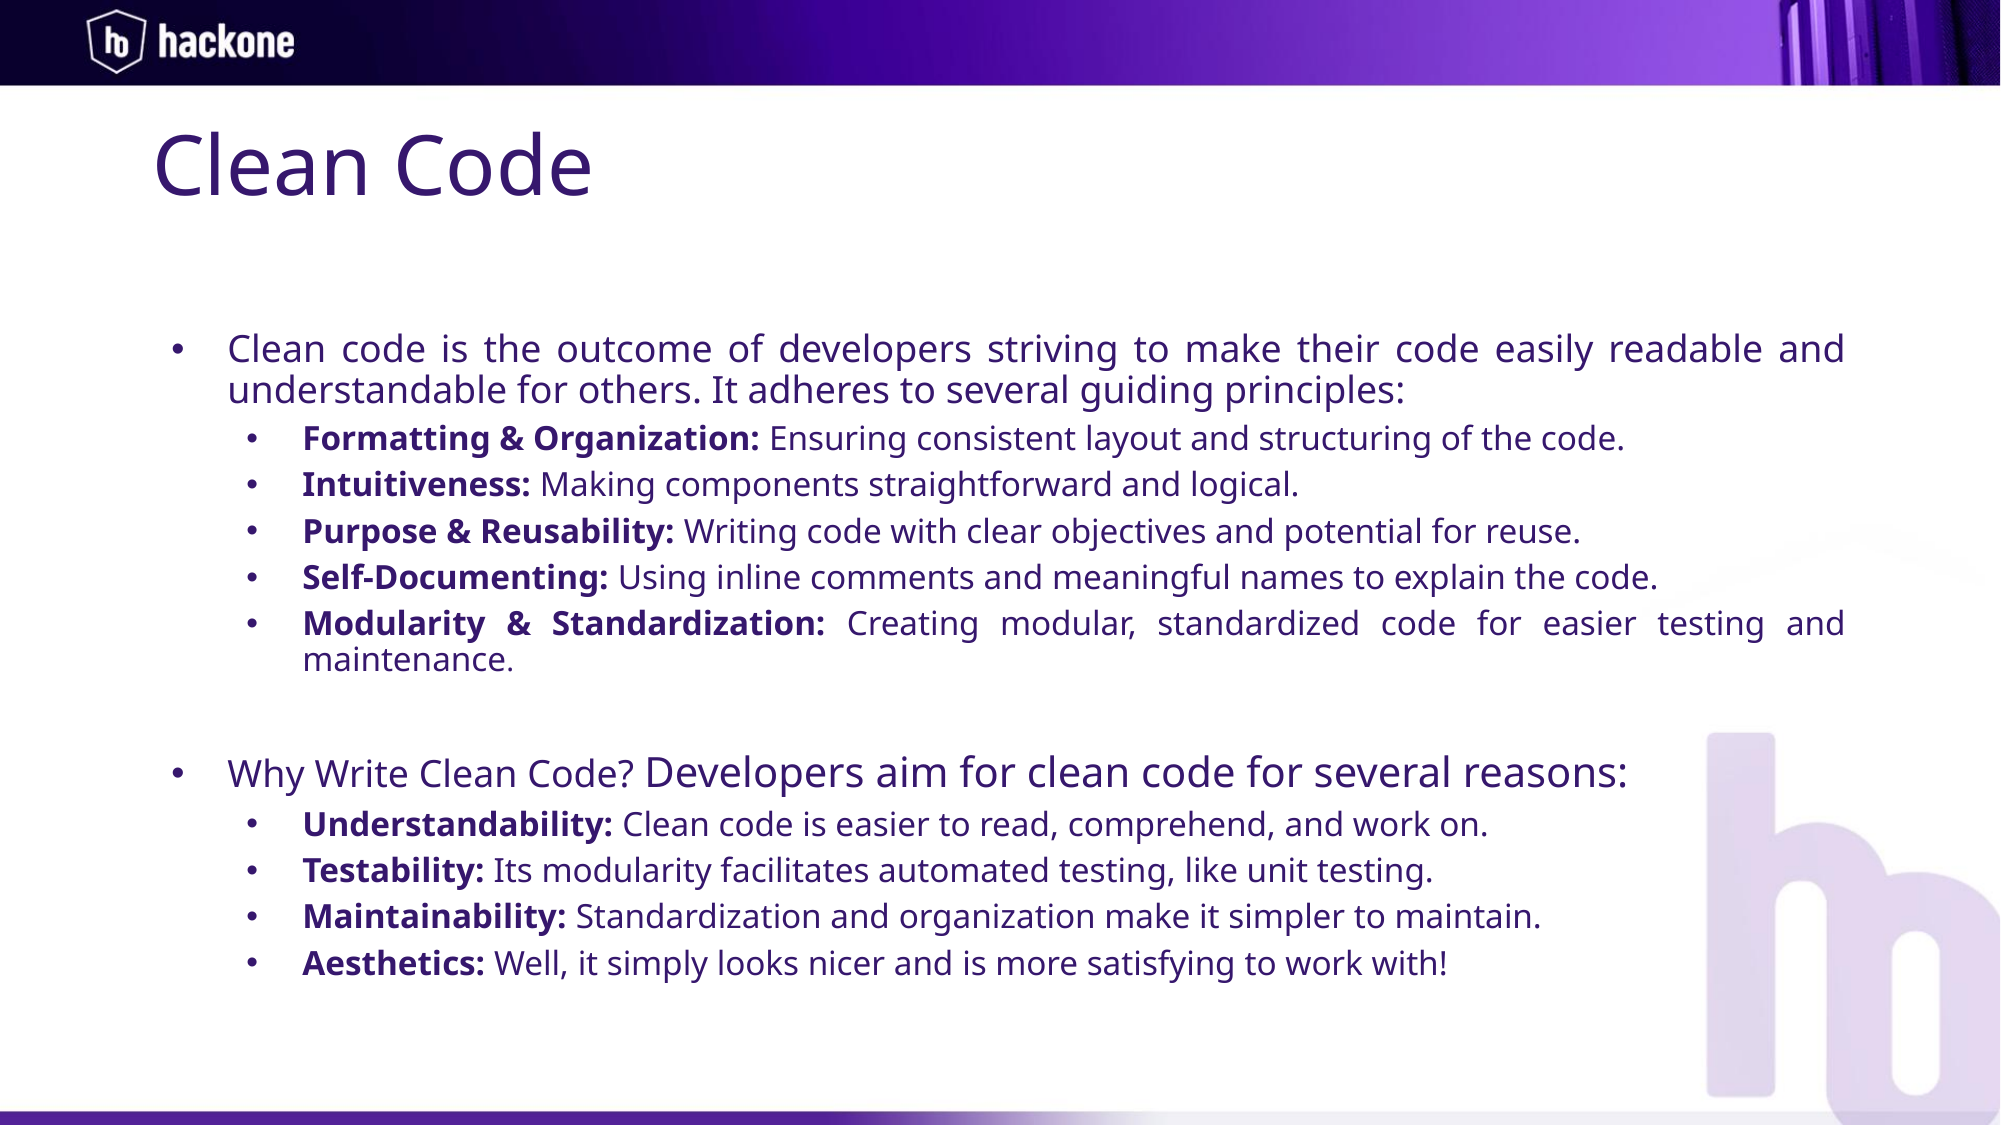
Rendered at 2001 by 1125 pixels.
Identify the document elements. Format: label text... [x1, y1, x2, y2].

list Clean code is the outcome of developers striving to make their code easily readable and understandable for others. It adheres to several guiding principles: Formatting & Organization: Ensuring consistent layout and structuring of the code. Intuitiveness: Making components straightforward and logical. Purpose & Reusability: Writing code with clear objectives and potential for reuse. Self-Documenting: Using inline comments and meaningful names to explain the code. Modularity & Standardization: Creating modular, standardized code for easier testing and maintenance. Why Write Clean Code? Developers aim for clean code for several reasons: Understandability: Clean code is easier to read, comprehend, and work on. Testability: Its modularity facilitates automated testing, like unit testing. Maintainability: Standardization and organization make it simpler to maintain. Aesthetics: Well, it simply looks nicer and is more satisfying to work with! [137, 299, 1863, 1014]
picture [0, 0, 2001, 1125]
title Clean Code [137, 59, 1863, 278]
